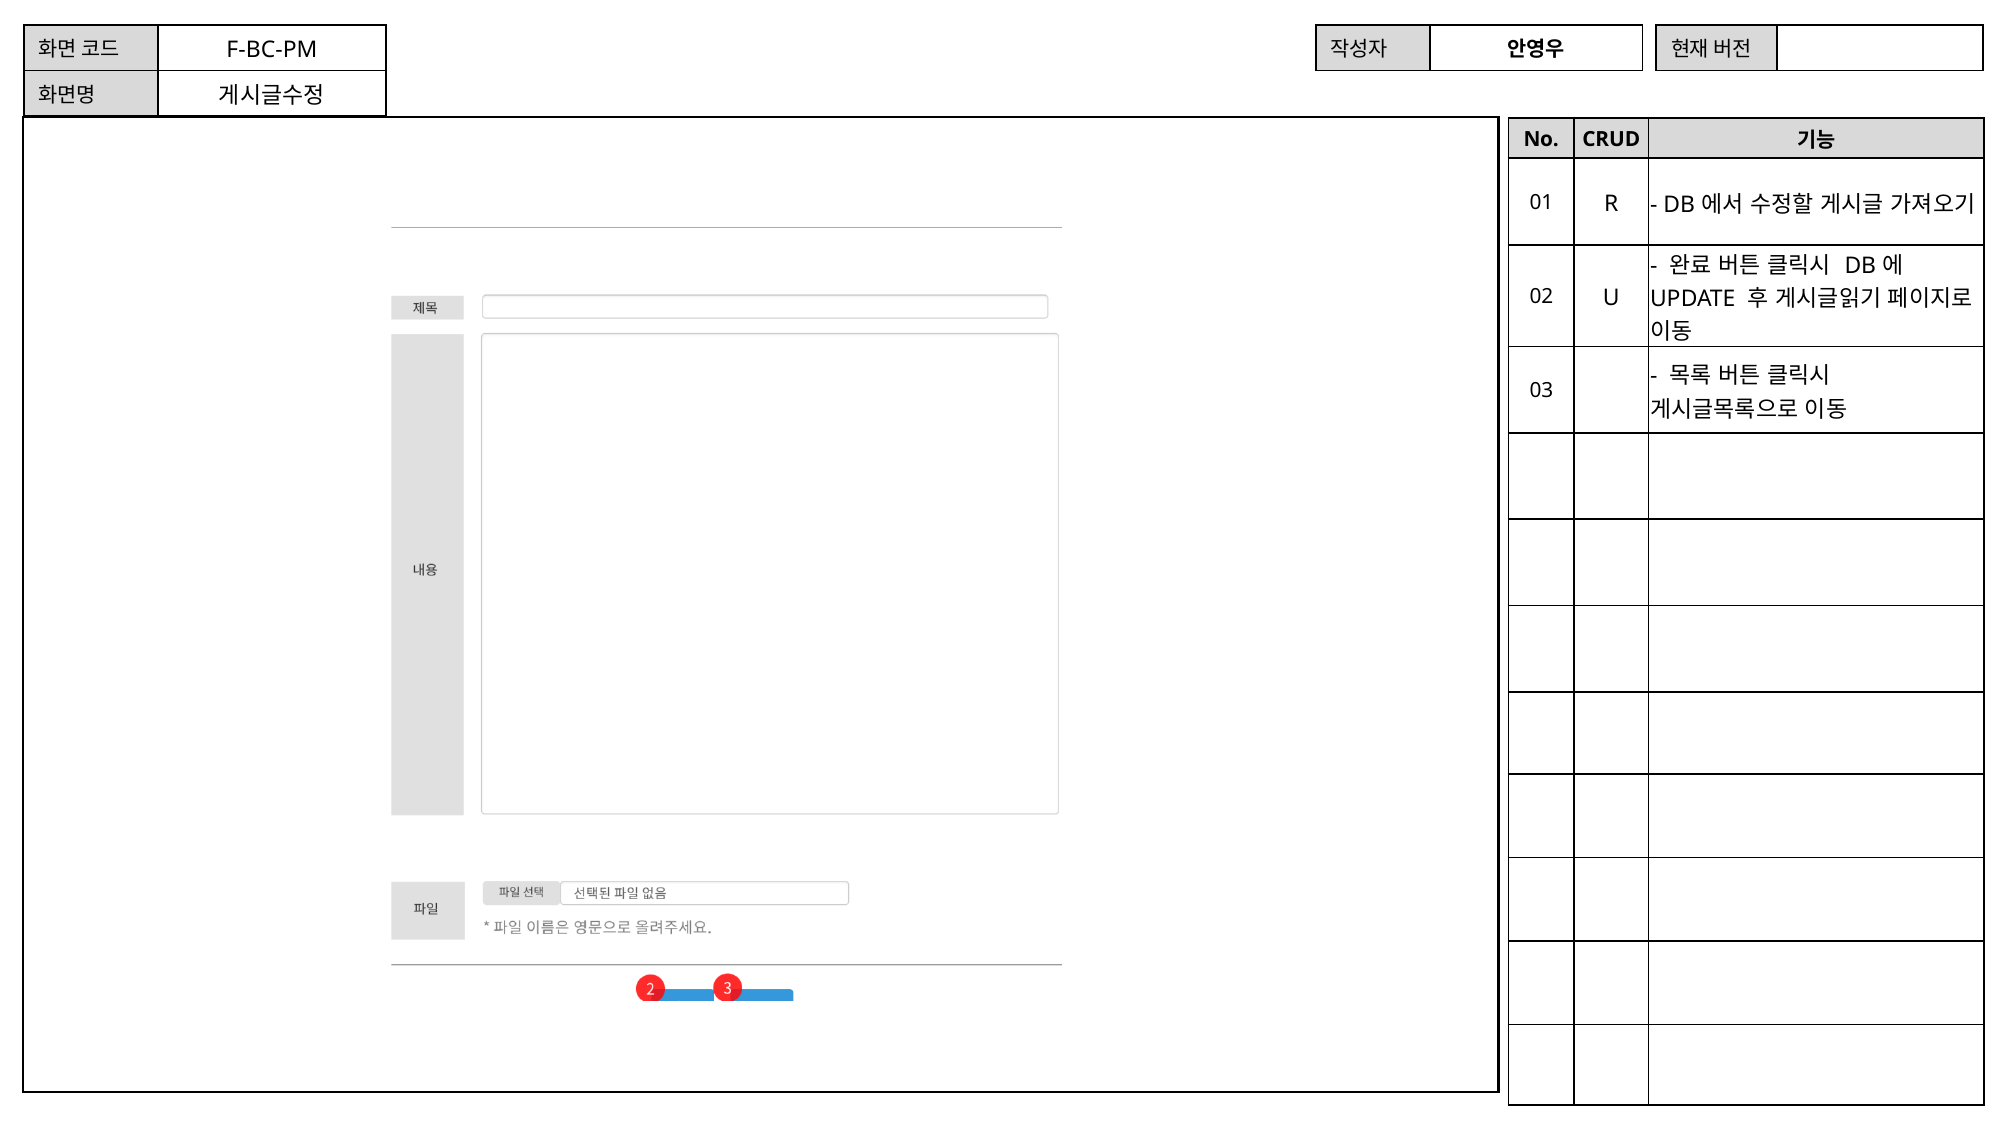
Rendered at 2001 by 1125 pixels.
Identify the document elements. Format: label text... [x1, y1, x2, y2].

table_cell [1649, 434, 1983, 518]
table_cell 03 [1509, 347, 1573, 432]
table_header 화면 코드 [25, 26, 157, 70]
table_cell [1575, 520, 1648, 605]
table_header [1778, 26, 1982, 70]
table_cell 01 [1509, 159, 1573, 244]
table_cell [1509, 858, 1573, 940]
table_cell [1509, 606, 1573, 691]
table_cell [1509, 775, 1573, 857]
table_cell 화면명 [25, 71, 157, 115]
table_cell [1509, 520, 1573, 605]
table_cell U [1575, 246, 1648, 346]
table_cell [1575, 942, 1648, 1024]
table_cell - 완료 버튼 클릭시 DB에 UPDATE 후 게시글읽기 페이지로 이동 [1649, 246, 1983, 346]
table_cell [1509, 942, 1573, 1024]
table_header 기능 [1649, 119, 1983, 157]
table_cell [1509, 693, 1573, 773]
table_cell [1575, 434, 1648, 518]
table_cell [1649, 775, 1983, 857]
table_header 현재 버전 [1657, 26, 1776, 70]
table_cell 게시글수정 [159, 71, 385, 115]
table_cell [1575, 693, 1648, 773]
table_header 안영우 [1431, 26, 1642, 70]
table_cell [1649, 1025, 1983, 1104]
table_cell [1649, 693, 1983, 773]
table_cell [1575, 858, 1648, 940]
table_cell [1649, 520, 1983, 605]
table_header 작성자 [1317, 26, 1429, 70]
text_box [22, 116, 1500, 1093]
table_cell [1649, 858, 1983, 940]
table_cell [1575, 1025, 1648, 1104]
picture [391, 209, 1160, 1001]
table_cell [1509, 1025, 1573, 1104]
table_cell - 목록 버튼 클릭시 게시글목록으로 이동 [1649, 347, 1983, 432]
table_cell 02 [1509, 246, 1573, 346]
table_cell [1575, 775, 1648, 857]
table_header CRUD [1575, 119, 1648, 157]
table_cell R [1575, 159, 1648, 244]
table_header F-BC-PM [159, 26, 385, 70]
table_cell - DB에서 수정할 게시글 가져오기 [1649, 159, 1983, 244]
table_cell [1649, 942, 1983, 1024]
table_cell [1575, 347, 1648, 432]
table_header No. [1509, 119, 1573, 157]
table_cell [1575, 606, 1648, 691]
table_cell [1649, 606, 1983, 691]
table_cell [1509, 434, 1573, 518]
